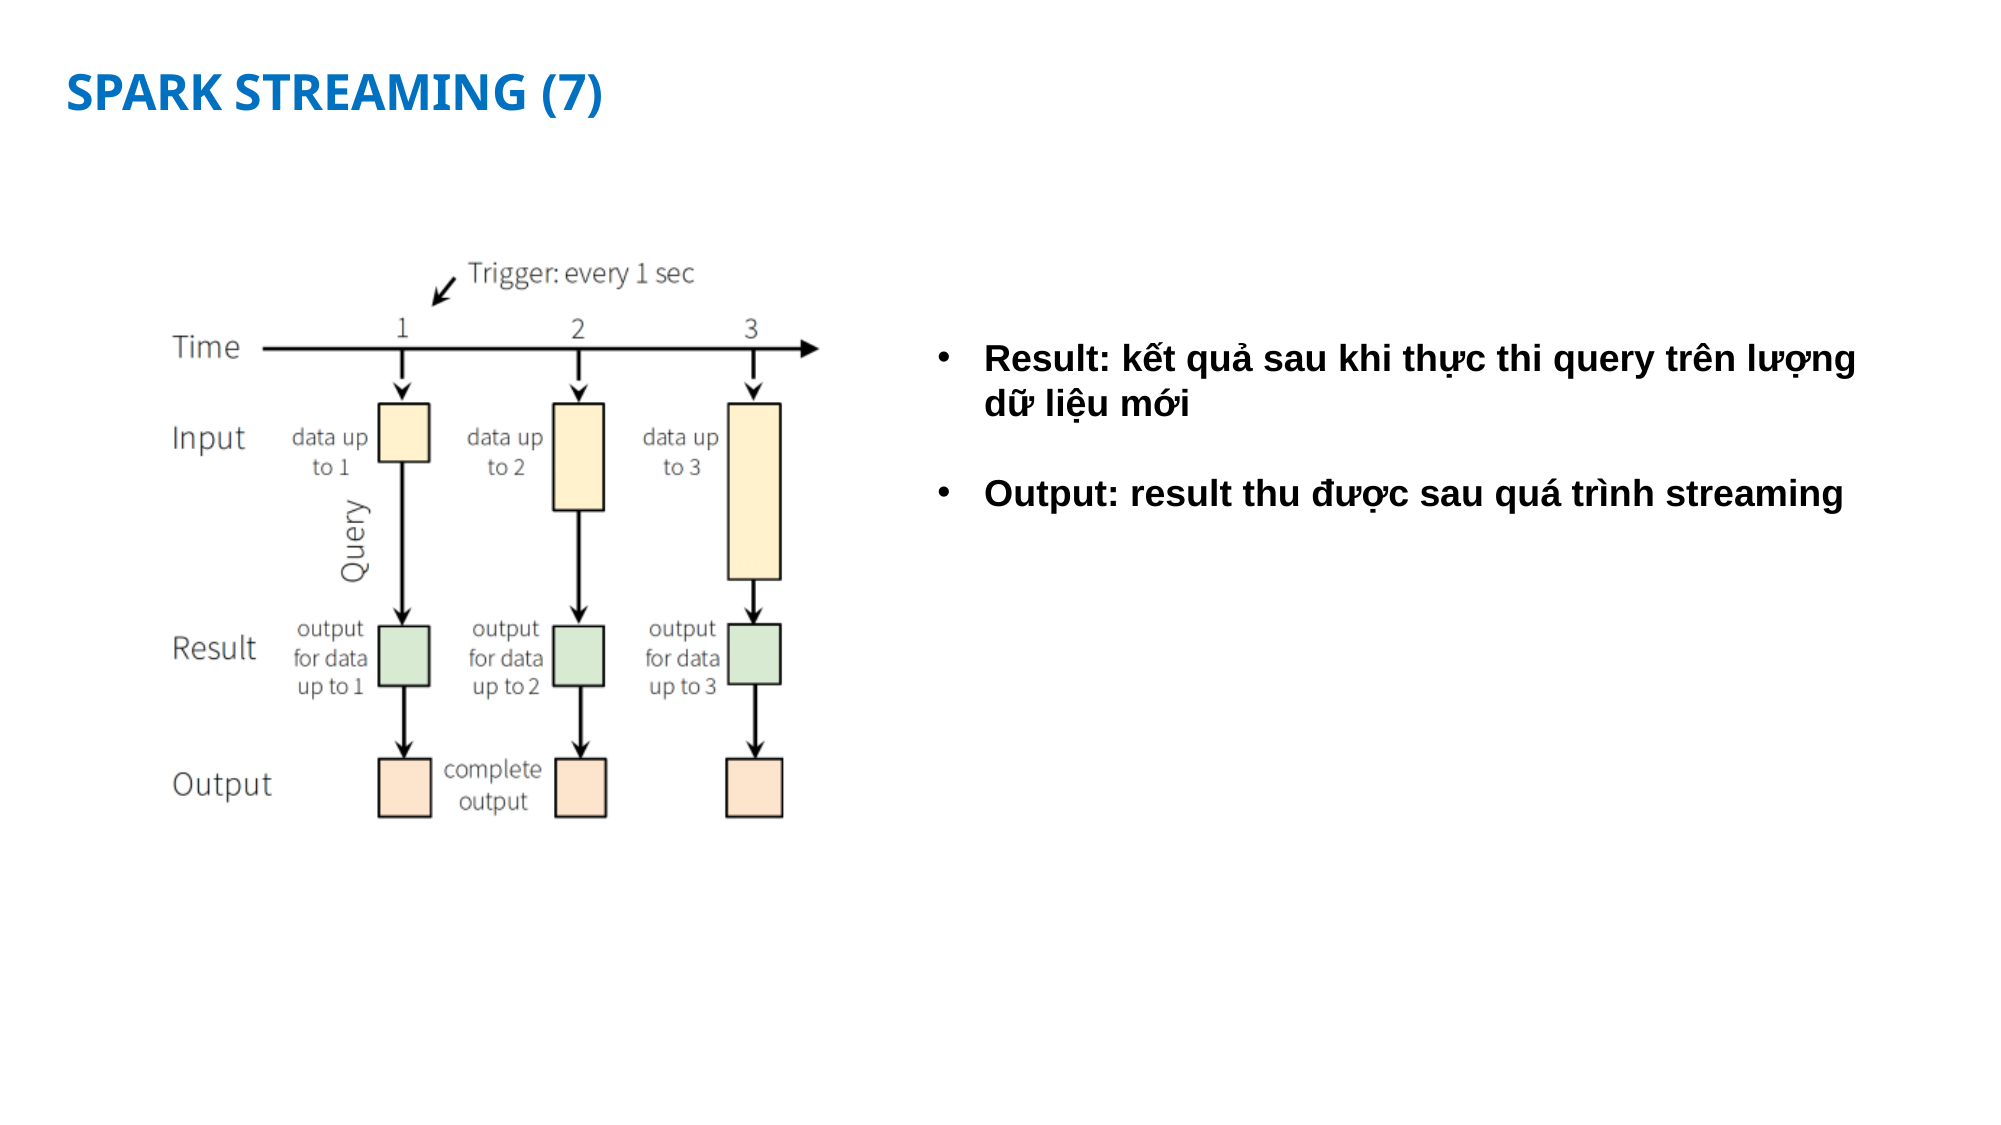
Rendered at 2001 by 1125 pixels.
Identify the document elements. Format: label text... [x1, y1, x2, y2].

text_box Result: kết quả sau khi thực thi query trên lượng dữ liệu mới Output: result thu được sau quá trình streaming [922, 326, 1874, 567]
text_box SPARK STREAMING (7) [49, 53, 790, 128]
picture [169, 256, 827, 822]
